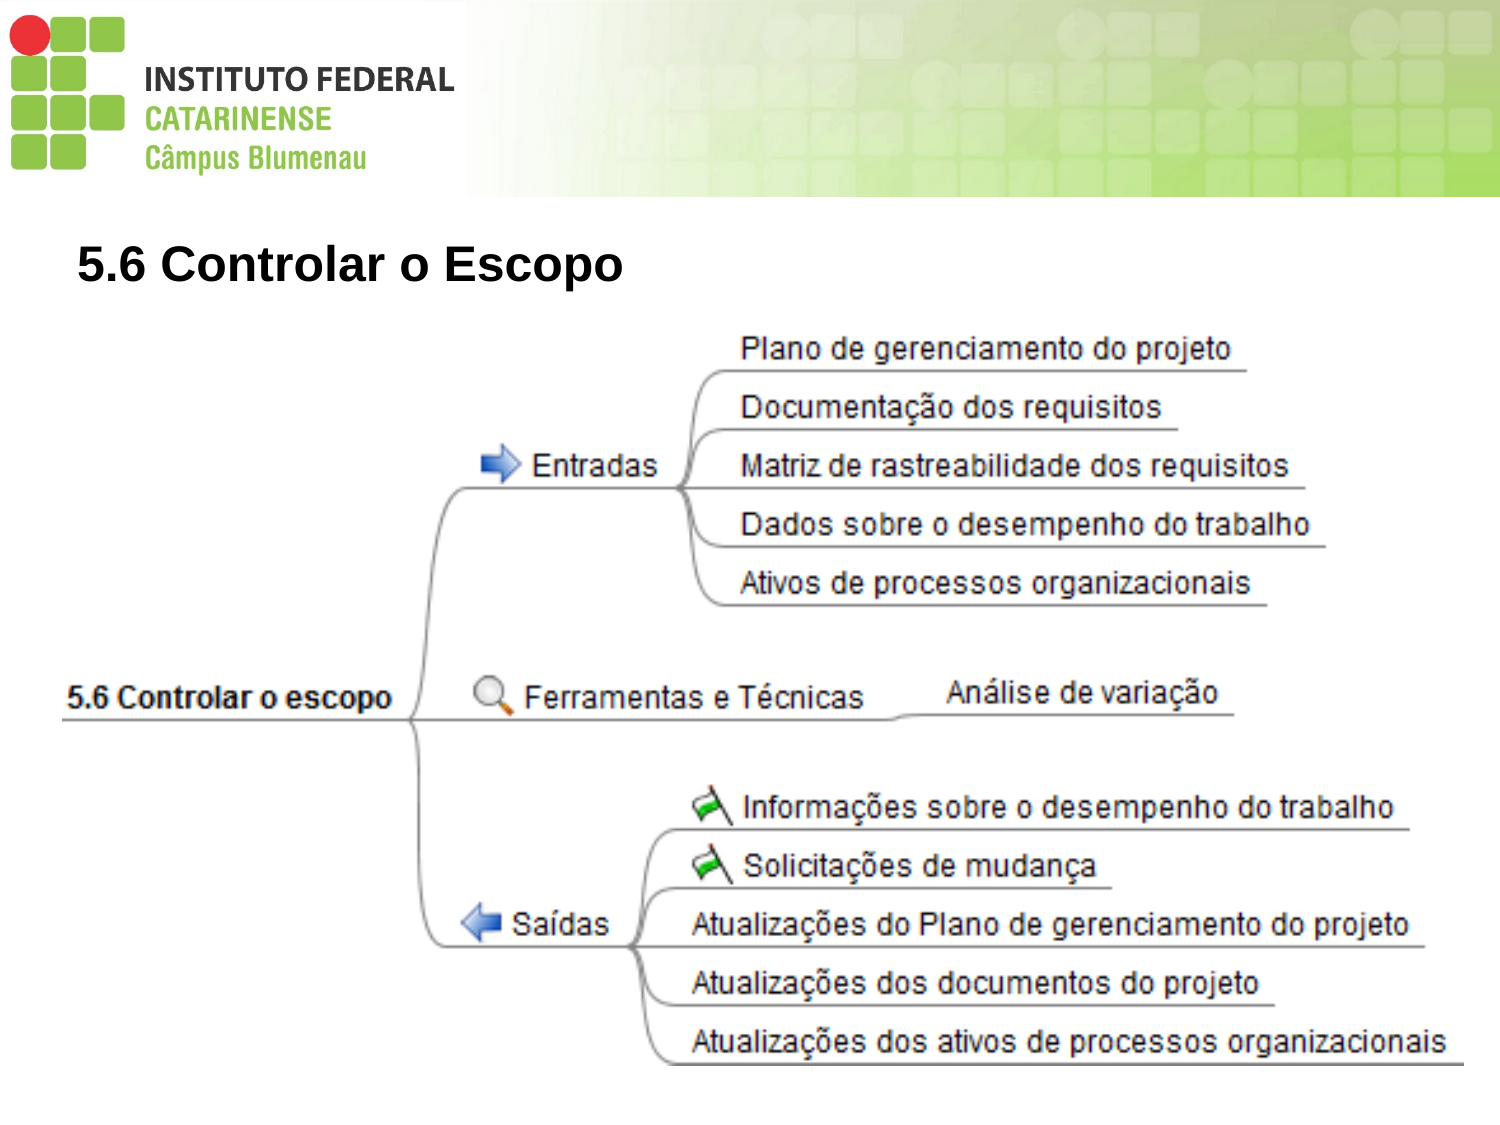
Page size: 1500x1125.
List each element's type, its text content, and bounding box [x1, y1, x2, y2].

text_box 5.6 Controlar o Escopo [62, 224, 699, 299]
picture [0, 0, 1500, 197]
picture [62, 299, 1464, 1066]
